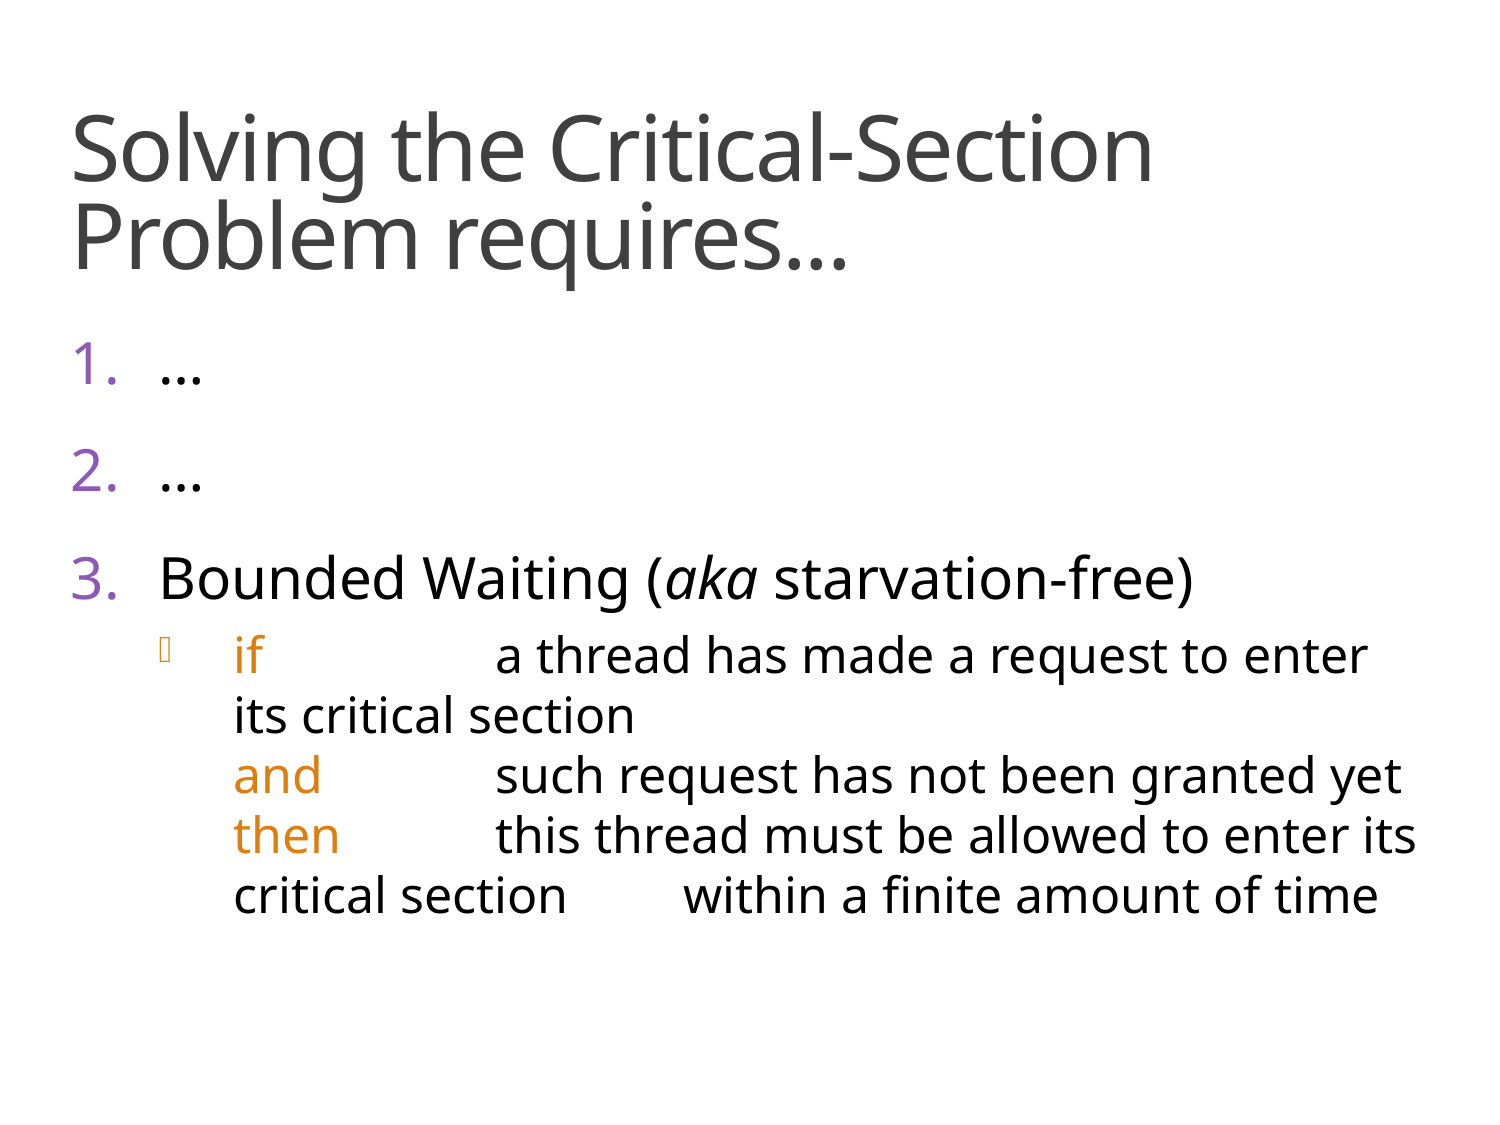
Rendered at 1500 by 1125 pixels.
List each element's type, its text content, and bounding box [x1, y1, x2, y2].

title Solving the Critical-Section Problem requires... [70, 104, 1430, 223]
list … … Bounded Waiting (aka starvation-free) if a thread has made a request to enter its critical section and such request has not been granted yet then this thread must be allowed to enter its critical section within a finite amount of time [70, 326, 1430, 1065]
